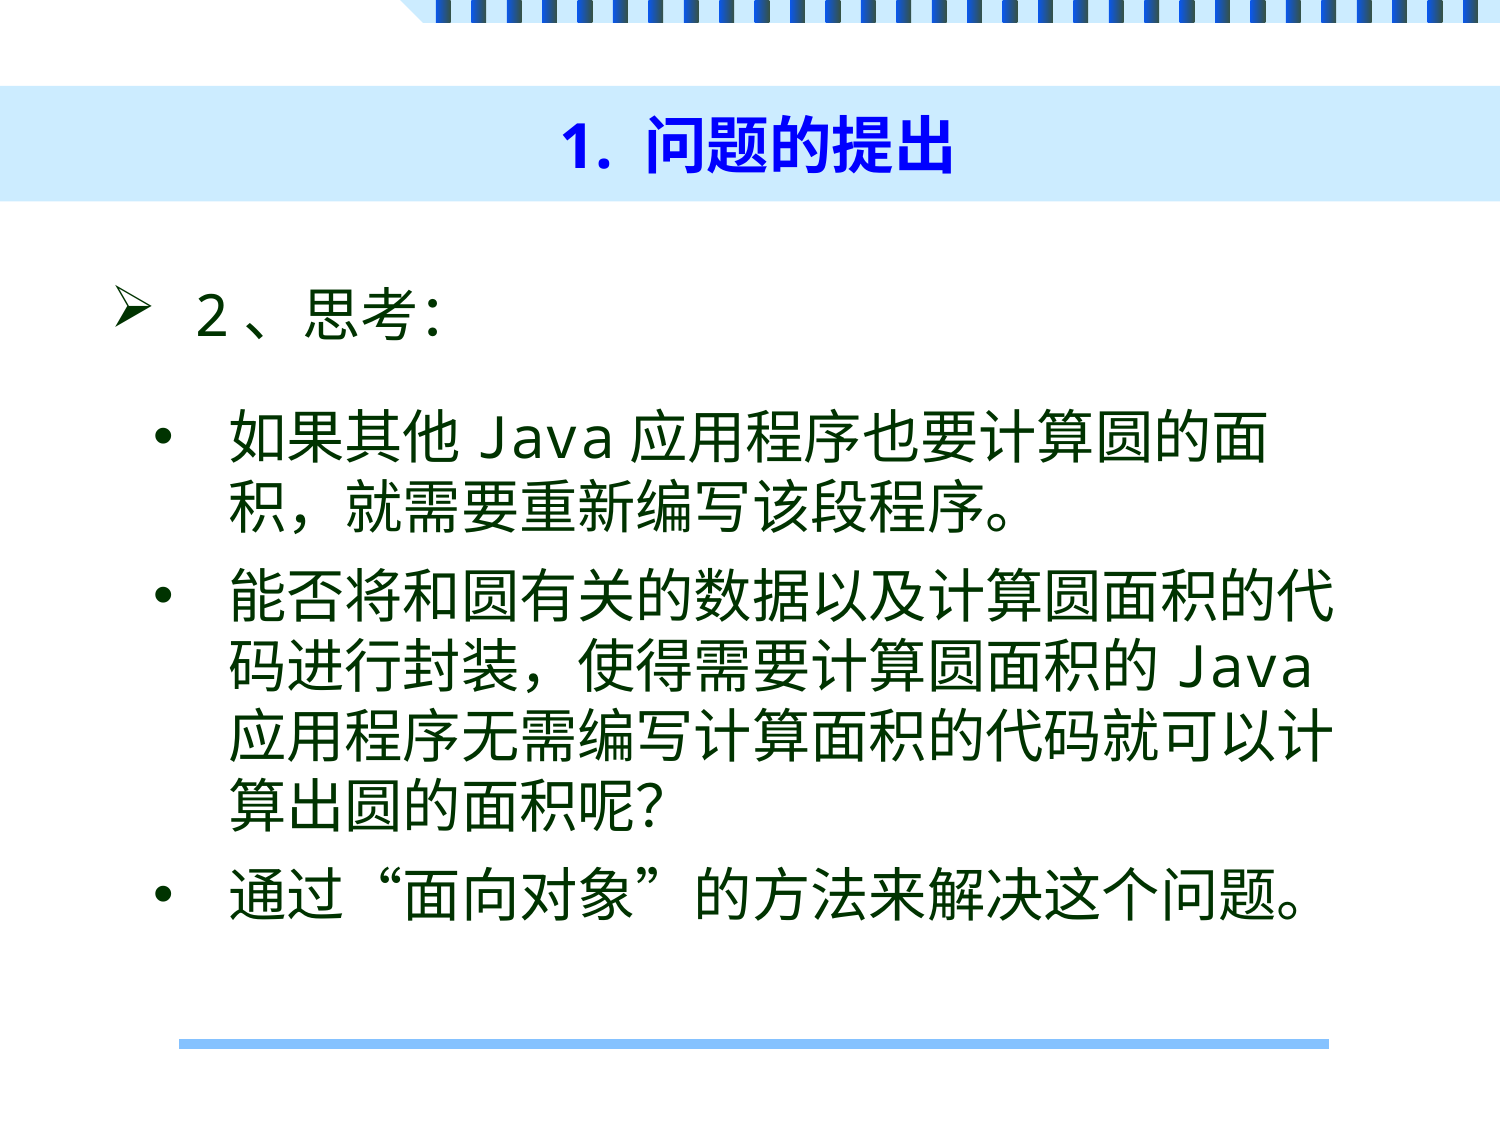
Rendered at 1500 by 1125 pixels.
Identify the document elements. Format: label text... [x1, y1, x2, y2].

text_box 如果其他Java应用程序也要计算圆的面积，就需要重新编写该段程序。 能否将和圆有关的数据以及计算圆面积的代码进行封装，使得需要计算圆面积的Java应用程序无需编写计算面积的代码就可以计算出圆的面积呢？ 通过“面向对象”的方法来解决这个问题。 [138, 393, 1381, 936]
text_box 2、思考： [95, 270, 530, 356]
title 1. 问题的提出 [0, 85, 1500, 202]
